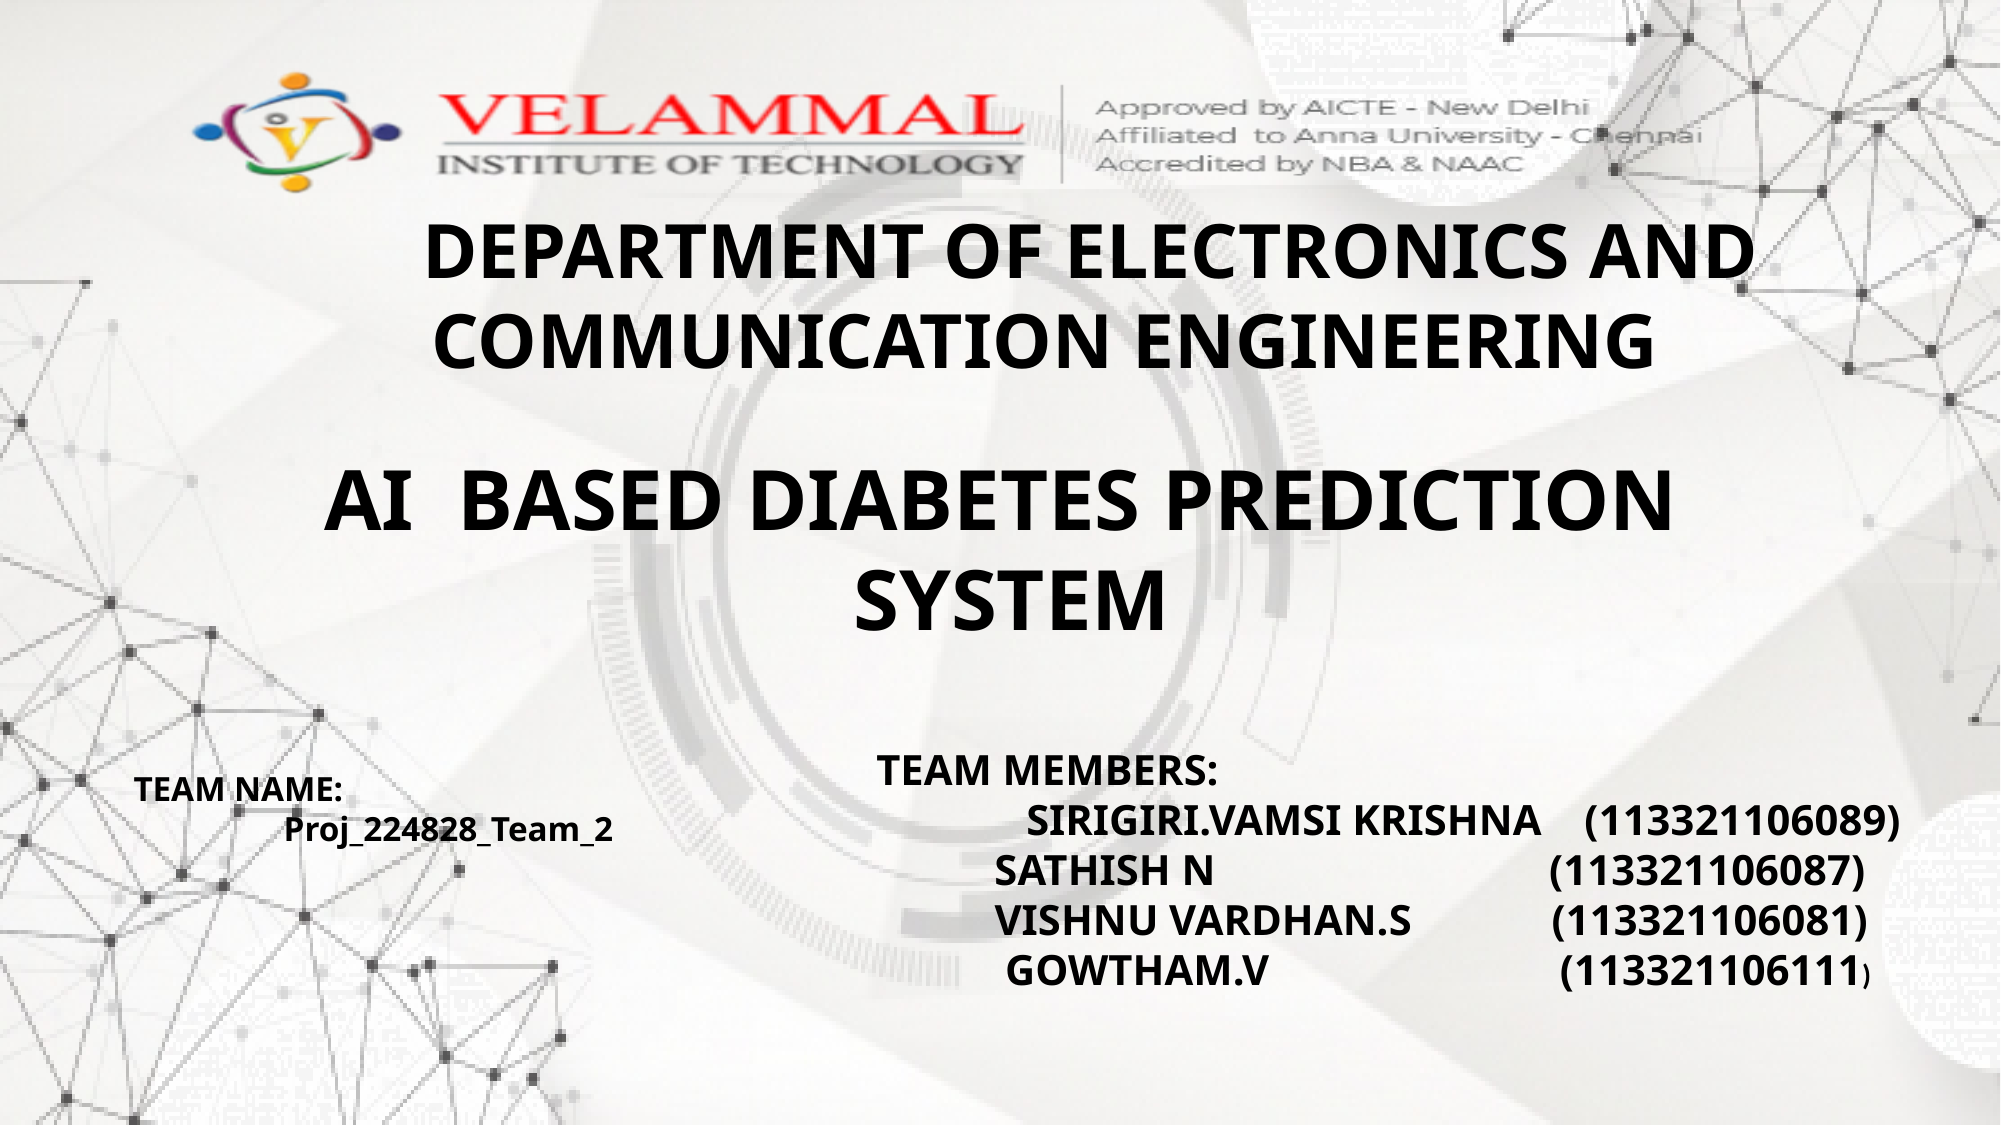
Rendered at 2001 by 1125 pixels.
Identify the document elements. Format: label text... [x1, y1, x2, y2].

title AI BASED DIABETES PREDICTION SYSTEM [262, 412, 1763, 583]
subtitle [249, 590, 1750, 746]
text_box TEAM MEMBERS: SIRIGIRI.VAMSI KRISHNA (113321106089) SATHISH N (113321106087) VISHNU VARDHAN.S (113321106081) GOWTHAM.V (113321106111) [861, 736, 1939, 1002]
text_box DEPARTMENT OF ELECTRONICS AND COMMUNICATION ENGINEERING [177, 196, 1912, 392]
picture [0, 0, 2001, 1125]
text_box TEAM NAME: Proj_224828_Team_2 [118, 761, 695, 856]
